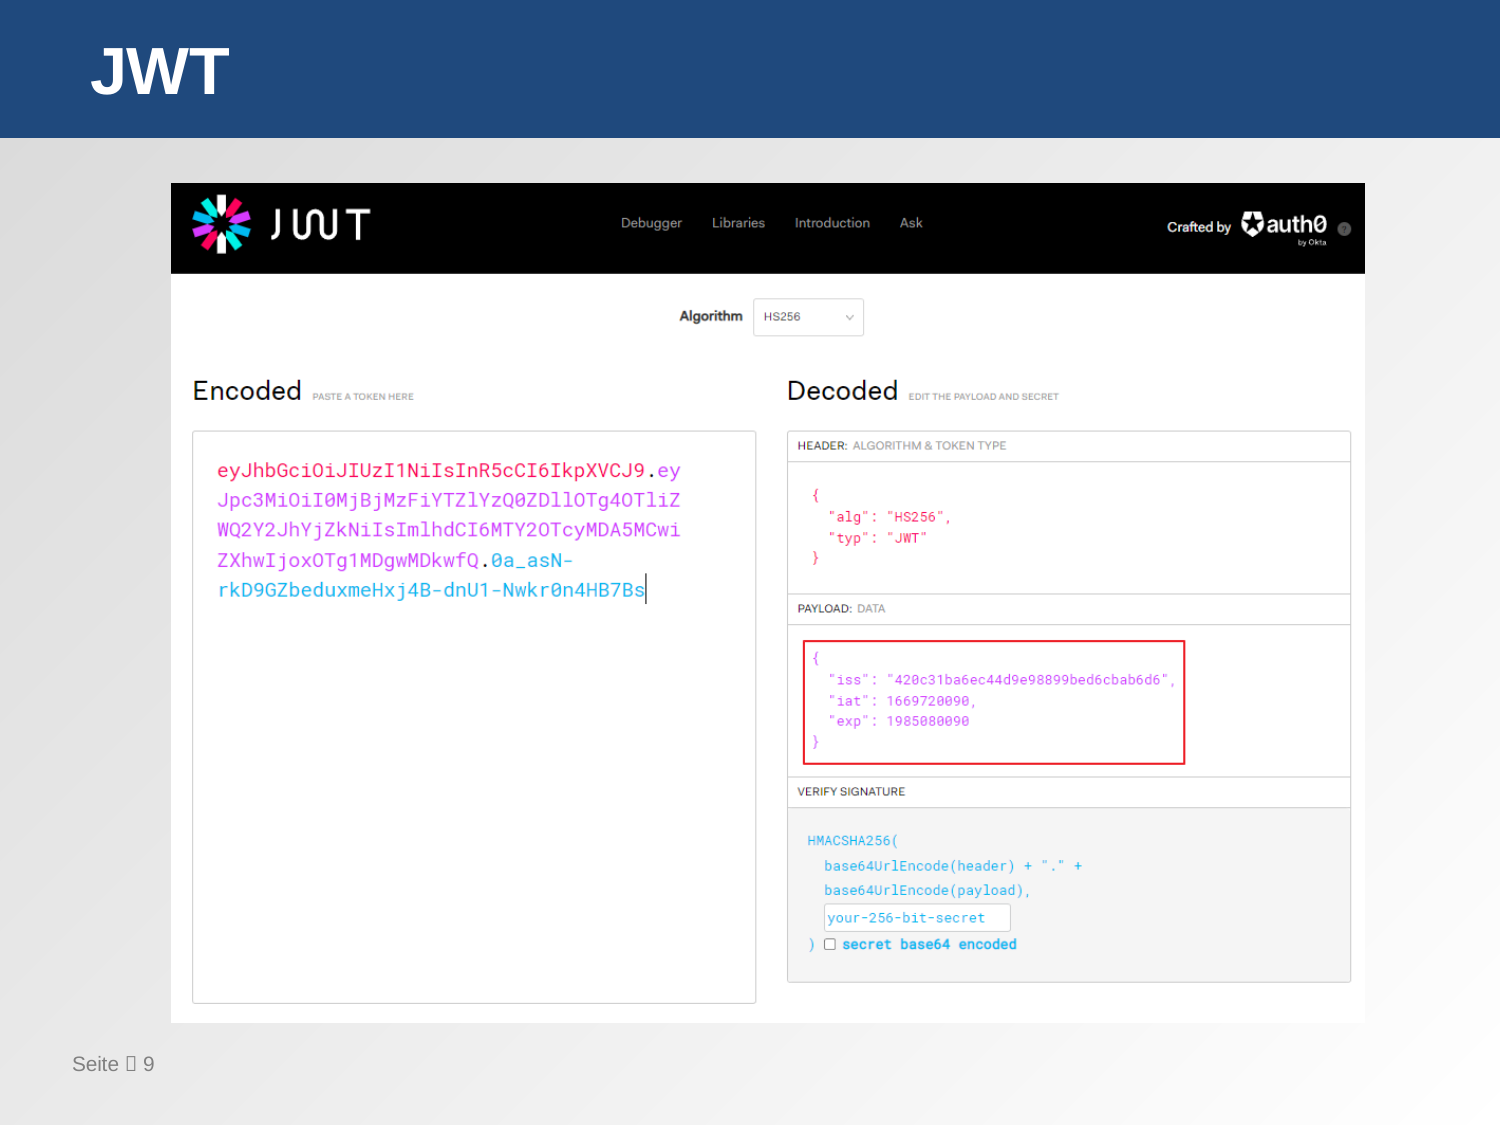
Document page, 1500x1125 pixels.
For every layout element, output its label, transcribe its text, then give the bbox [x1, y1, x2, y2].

picture [170, 183, 1365, 1023]
title JWT [75, 20, 1425, 208]
